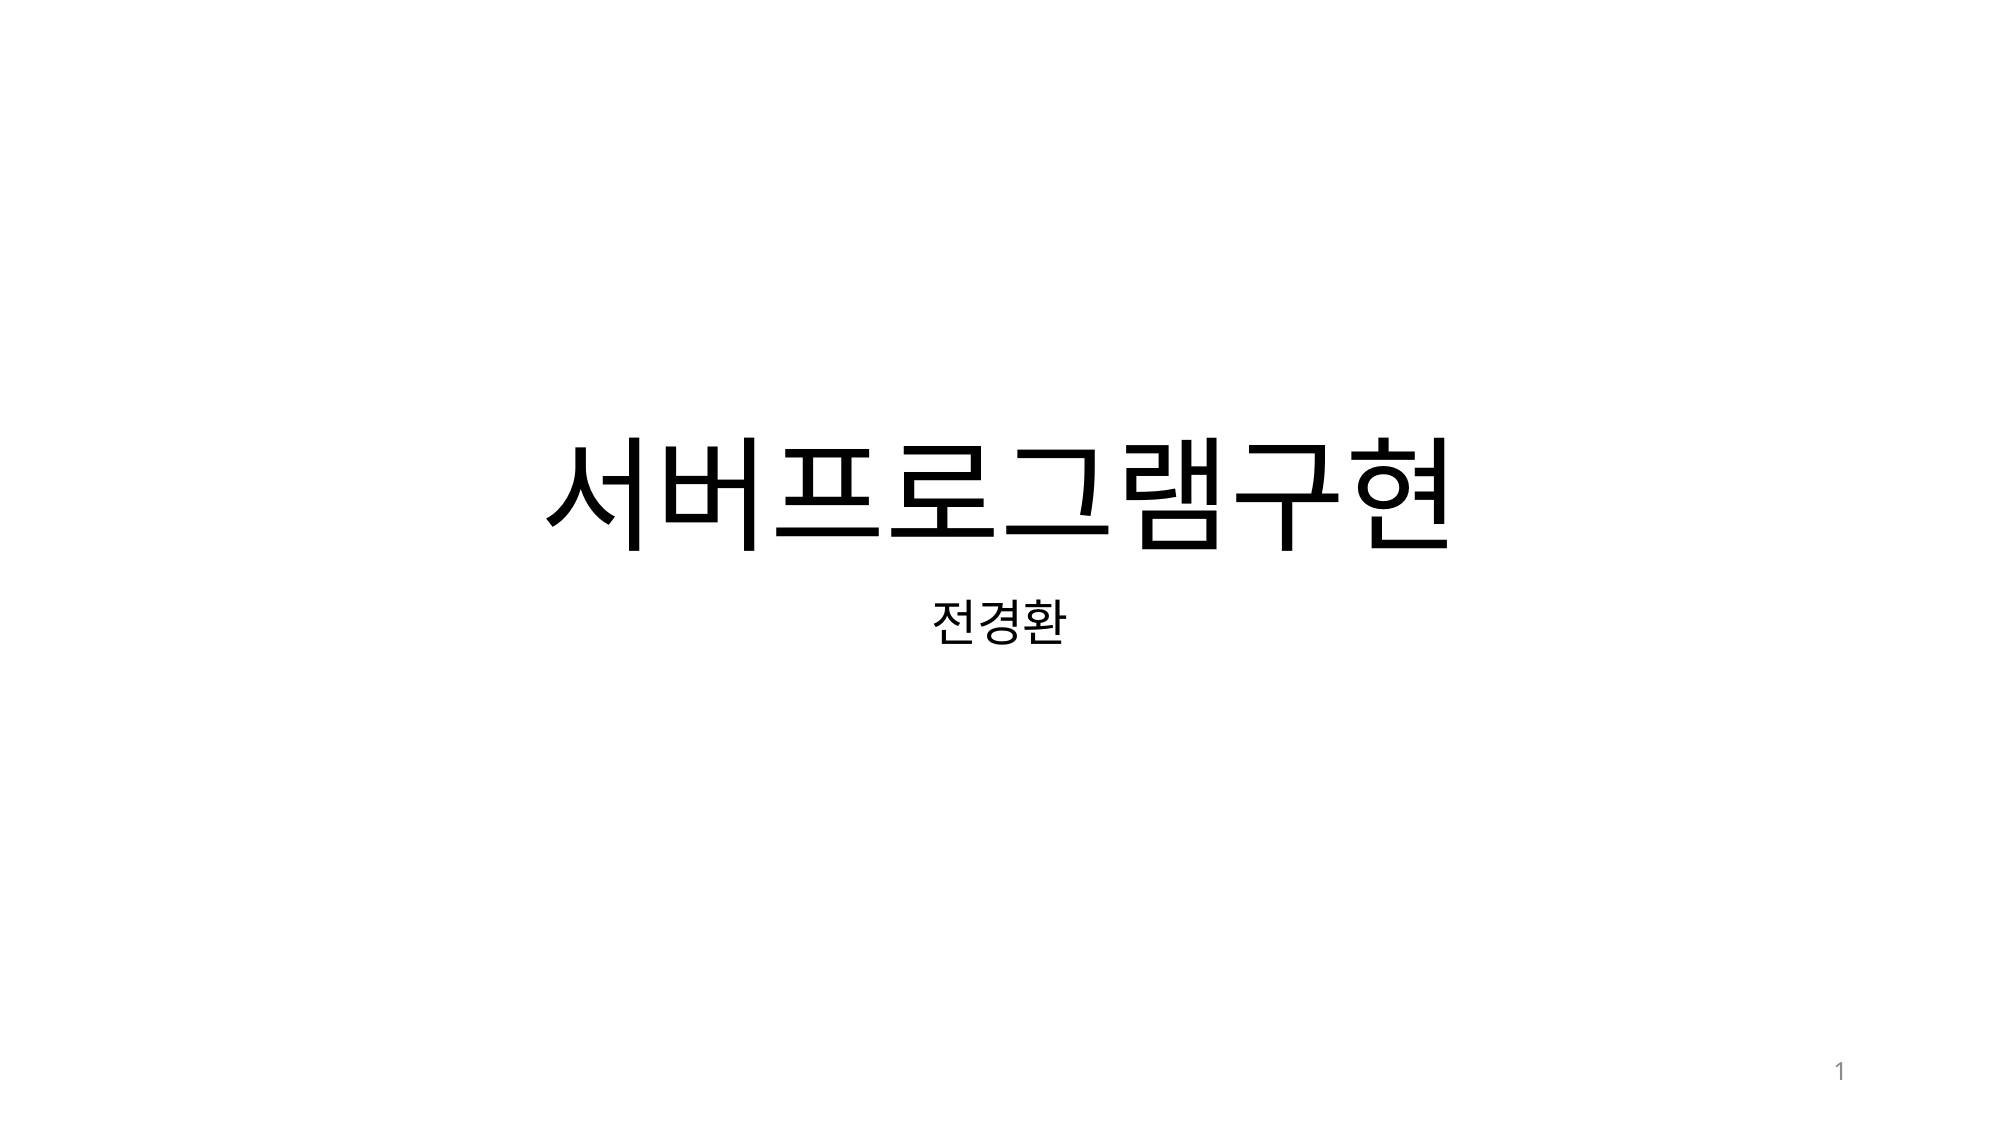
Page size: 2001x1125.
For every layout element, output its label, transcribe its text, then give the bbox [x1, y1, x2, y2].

slide_number 1 [1412, 1042, 1863, 1103]
subtitle 전경환 [249, 590, 1750, 863]
title 서버프로그램구현 [249, 184, 1750, 576]
